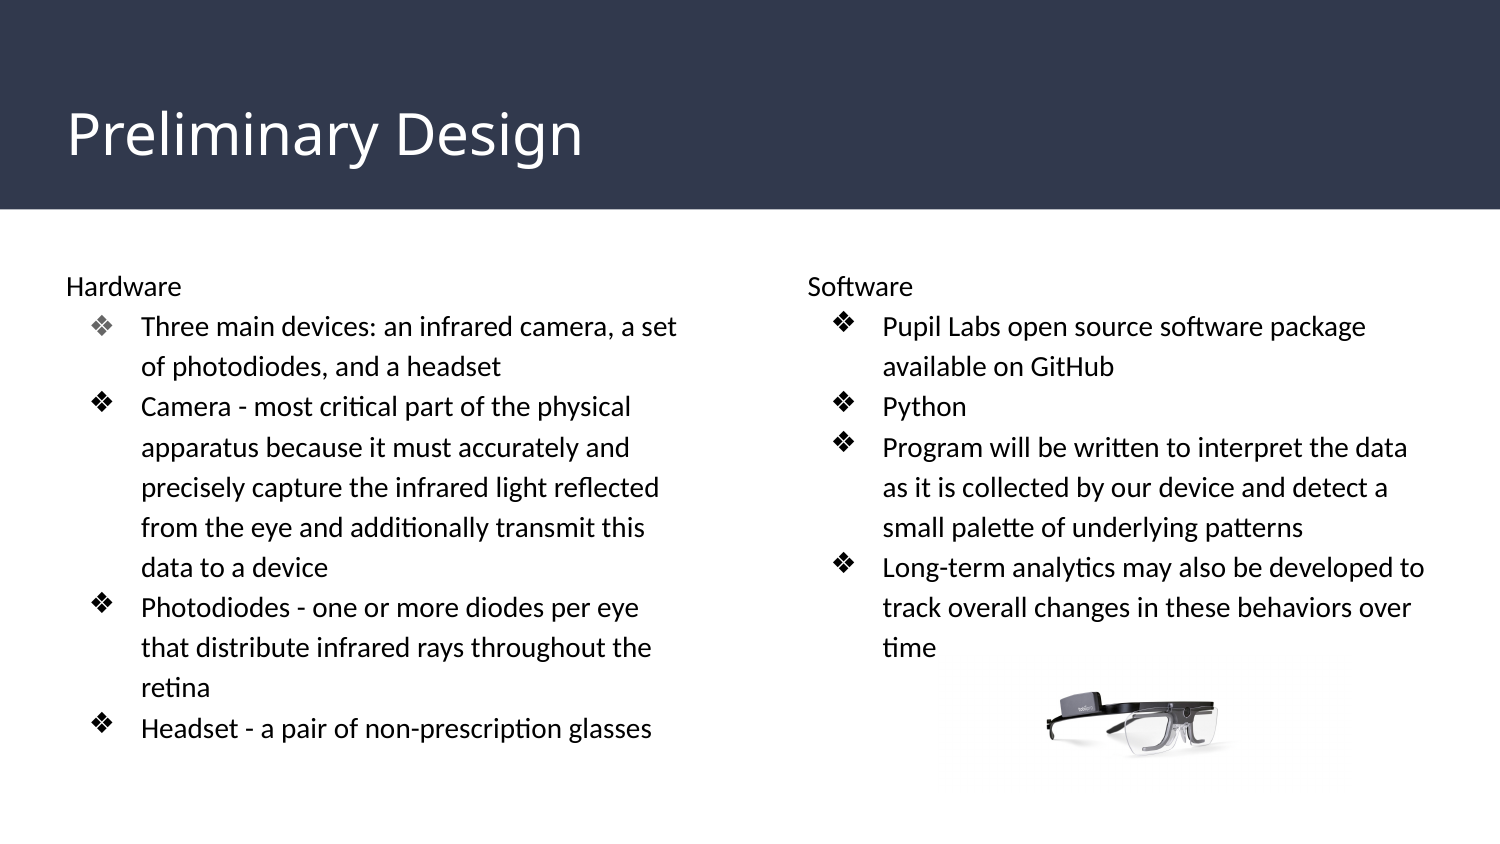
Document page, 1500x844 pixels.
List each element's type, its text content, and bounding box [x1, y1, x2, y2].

title Preliminary Design [51, 82, 1449, 185]
picture [938, 655, 1352, 794]
list Software Pupil Labs open source software package available on GitHub Python Program will be written to interpret the data as it is collected by our device and detect a small palette of underlying patterns Long-term analytics may also be developed to track overall changes in these behaviors over time [792, 247, 1449, 752]
list Hardware Three main devices: an infrared camera, a set of photodiodes, and a headset Camera - most critical part of the physical apparatus because it must accurately and precisely capture the infrared light reflected from the eye and additionally transmit this data to a device Photodiodes - one or more diodes per eye that distribute infrared rays throughout the retina Headset - a pair of non-prescription glasses [51, 247, 708, 752]
